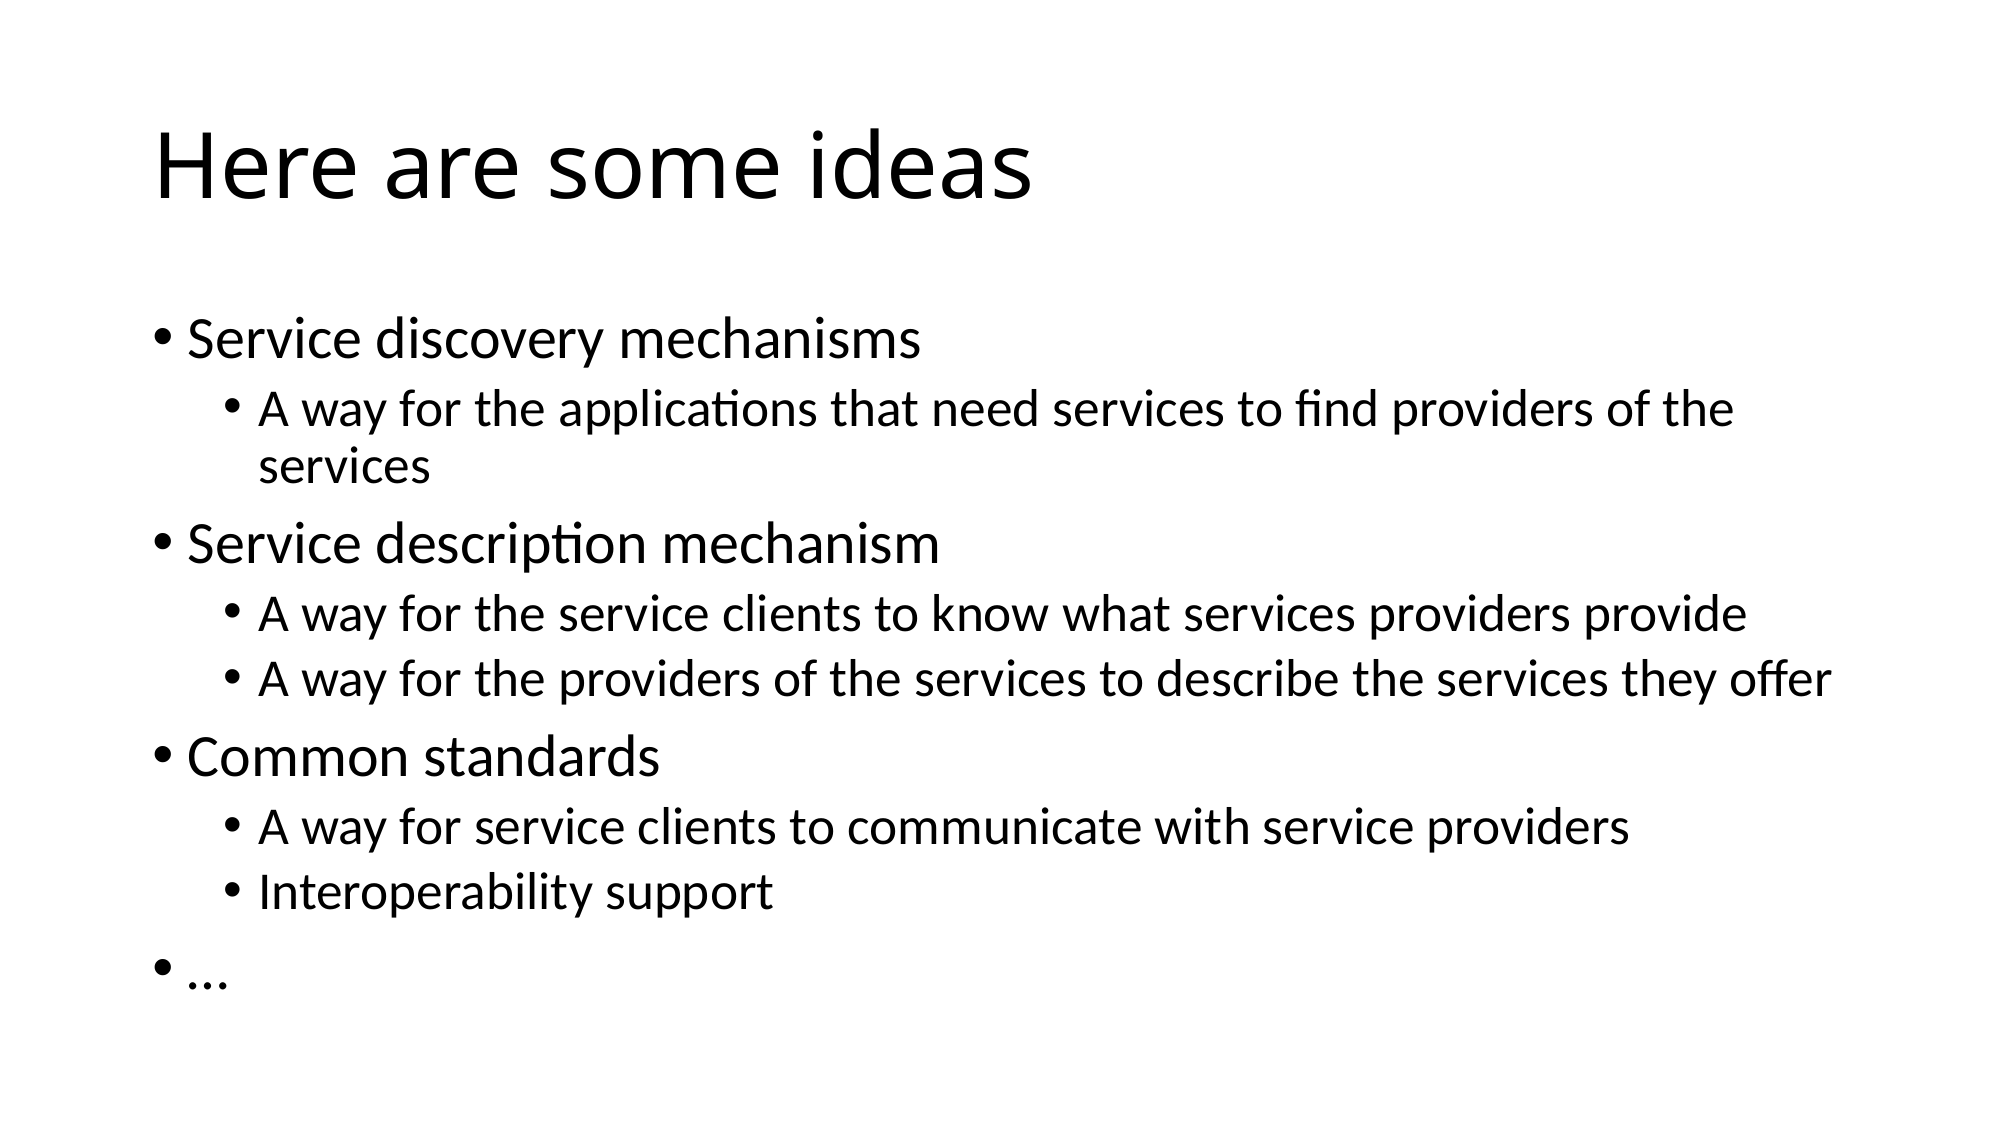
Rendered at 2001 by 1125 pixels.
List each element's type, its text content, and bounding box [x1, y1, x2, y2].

title Here are some ideas [137, 59, 1863, 278]
list Service discovery mechanisms A way for the applications that need services to find providers of the services Service description mechanism A way for the service clients to know what services providers provide A way for the providers of the services to describe the services they offer Common standards A way for service clients to communicate with service providers Interoperability support … [137, 299, 1863, 1014]
